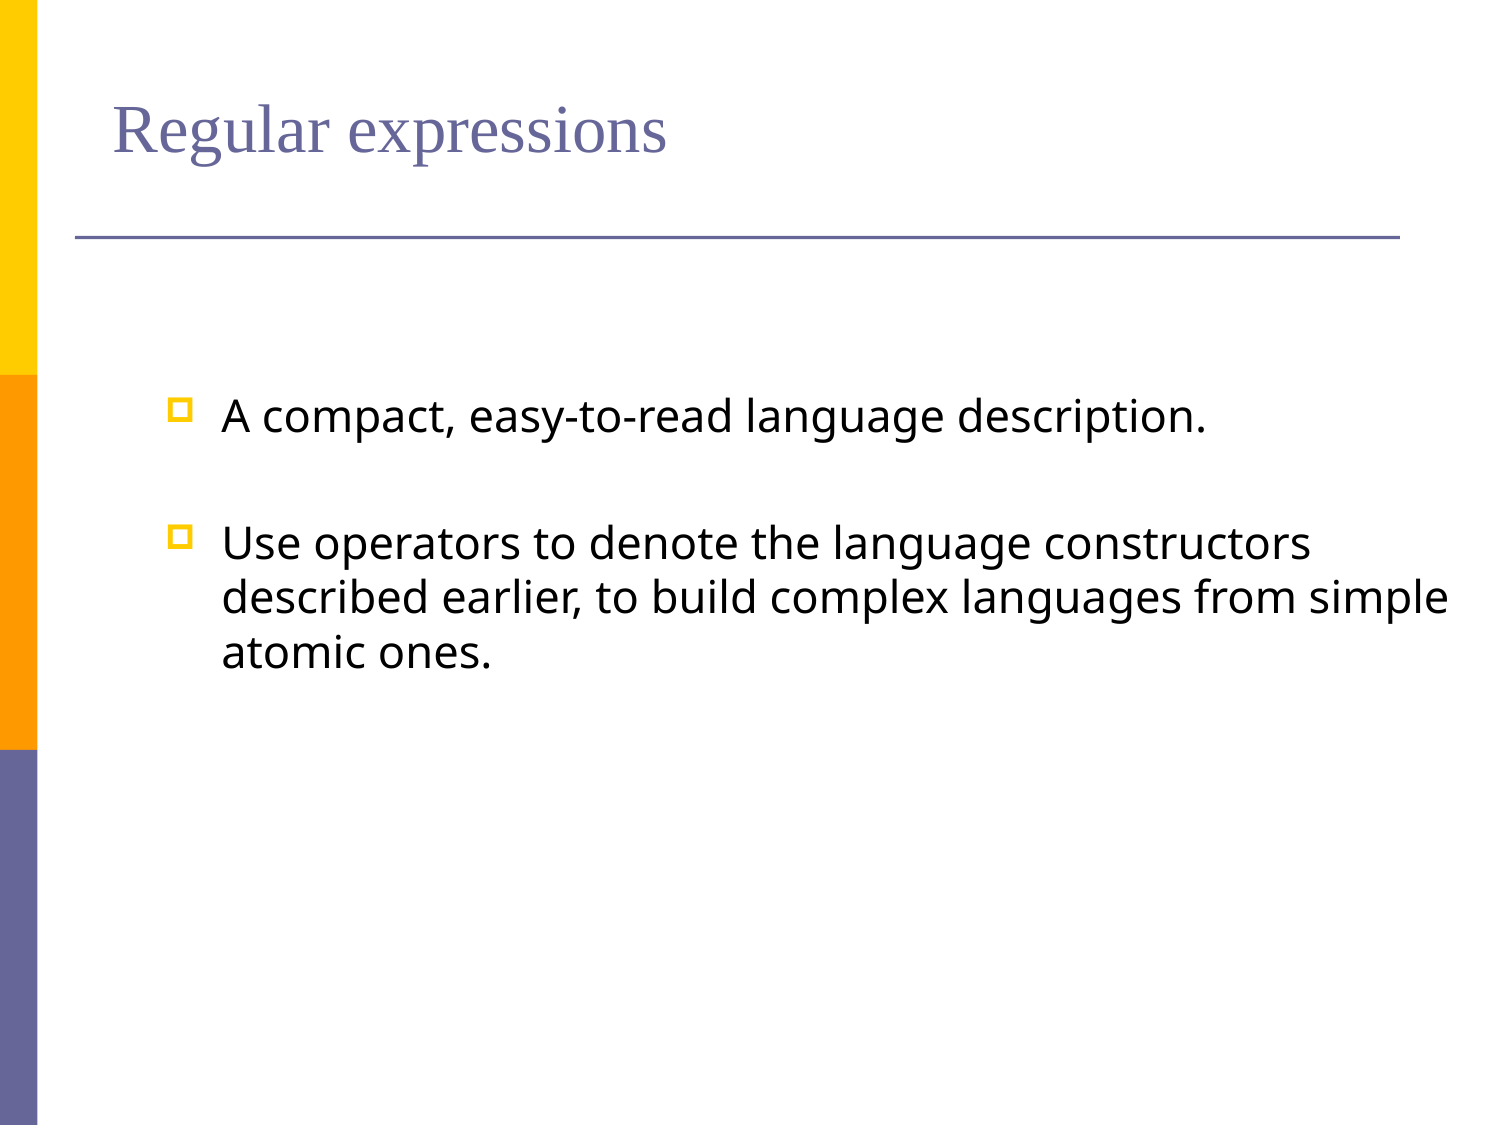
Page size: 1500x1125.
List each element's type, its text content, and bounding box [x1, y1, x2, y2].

subtitle A compact, easy-to-read language description. Use operators to denote the language constructors described earlier, to build complex languages from simple atomic ones. [150, 237, 1459, 824]
title Regular expressions [112, 24, 1233, 166]
